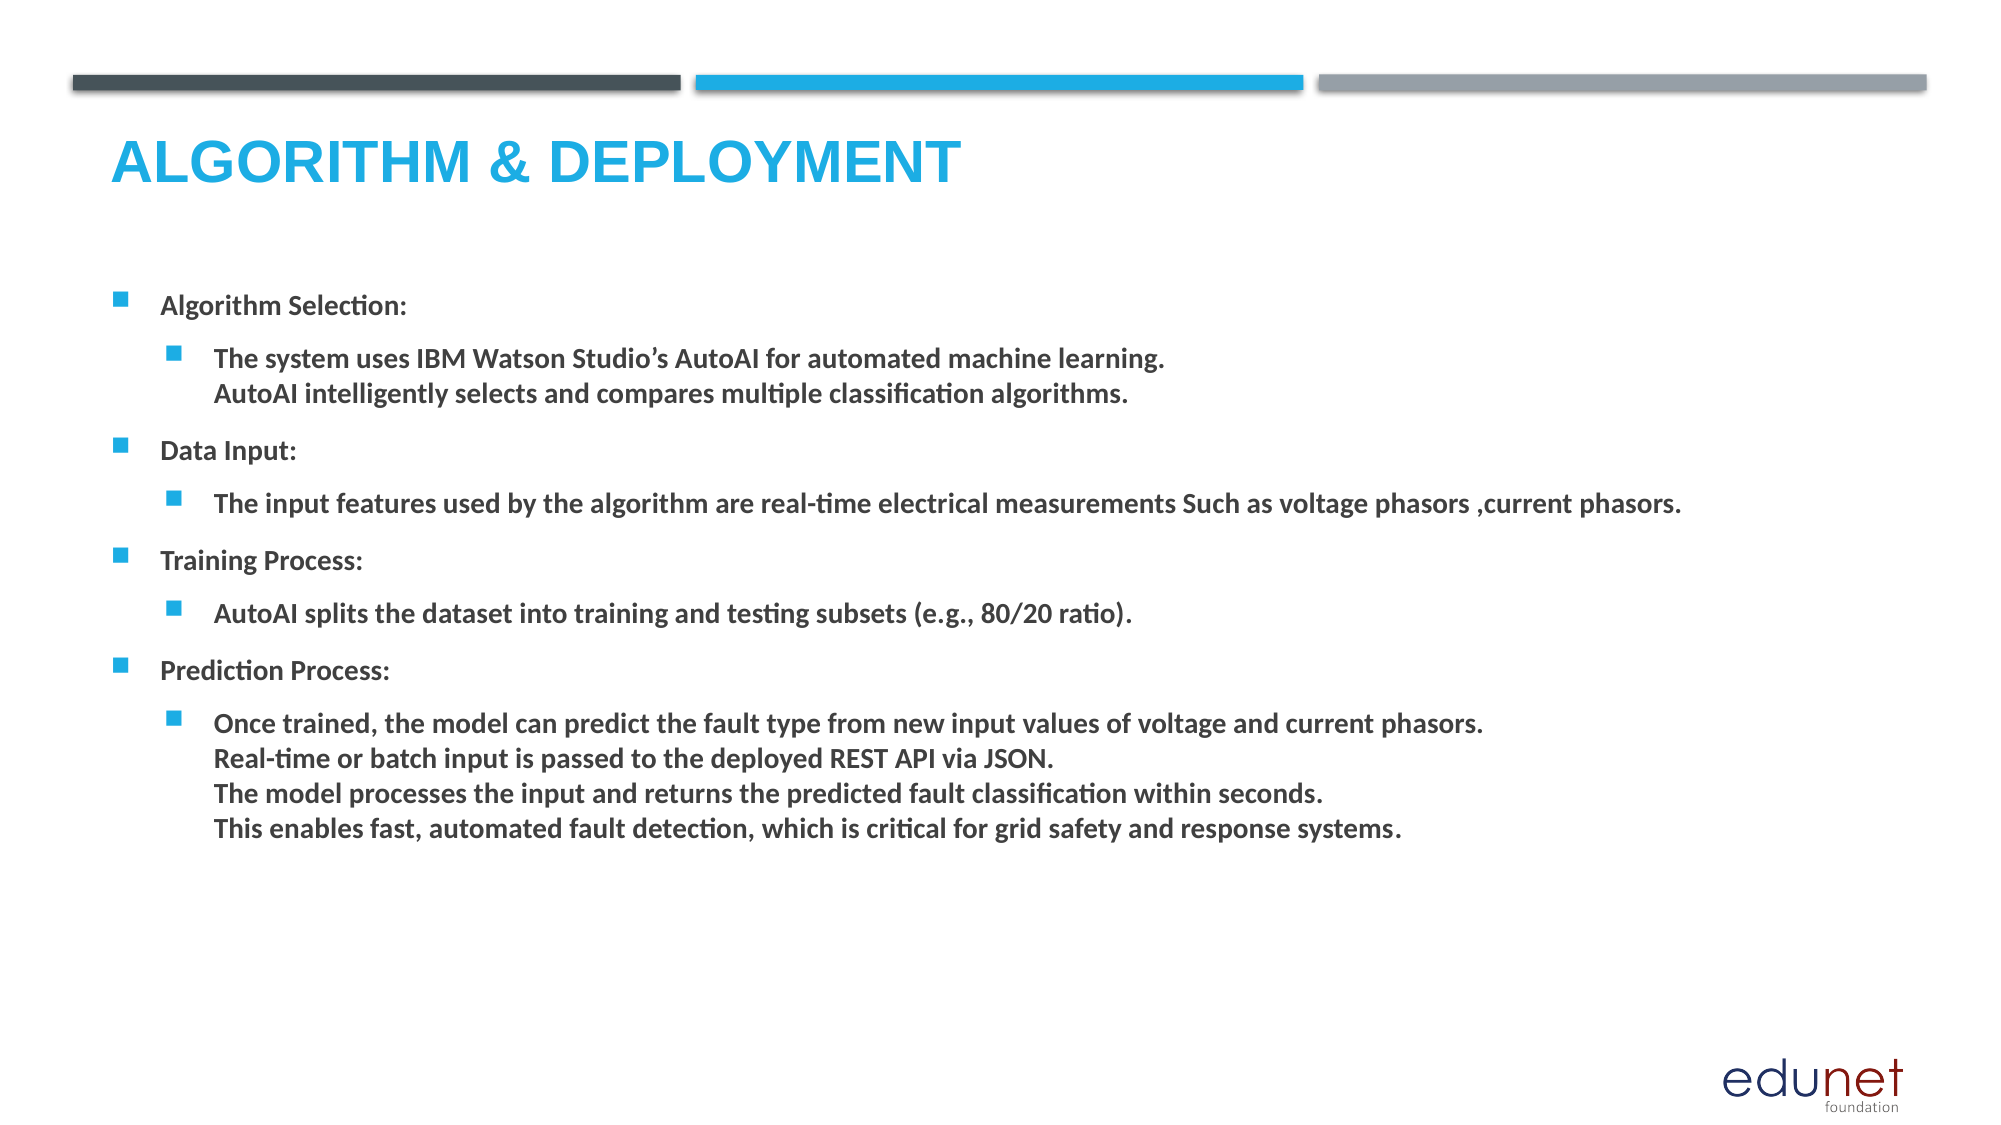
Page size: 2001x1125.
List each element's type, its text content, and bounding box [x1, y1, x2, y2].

title Algorithm & Deployment [95, 115, 1905, 203]
picture [1719, 1056, 1905, 1116]
list Algorithm Selection: The system uses IBM Watson Studio’s AutoAI for automated machine learning. AutoAI intelligently selects and compares multiple classification algorithms. Data Input: The input features used by the algorithm are real-time electrical measurements Such as voltage phasors ,current phasors. Training Process: AutoAI splits the dataset into training and testing subsets (e.g., 80/20 ratio). Prediction Process: Once trained, the model can predict the fault type from new input values of voltage and current phasors. Real-time or batch input is passed to the deployed REST API via JSON. The model processes the input and returns the predicted fault classification within seconds. This enables fast, automated fault detection, which is critical for grid safety and response systems. [95, 213, 1905, 981]
